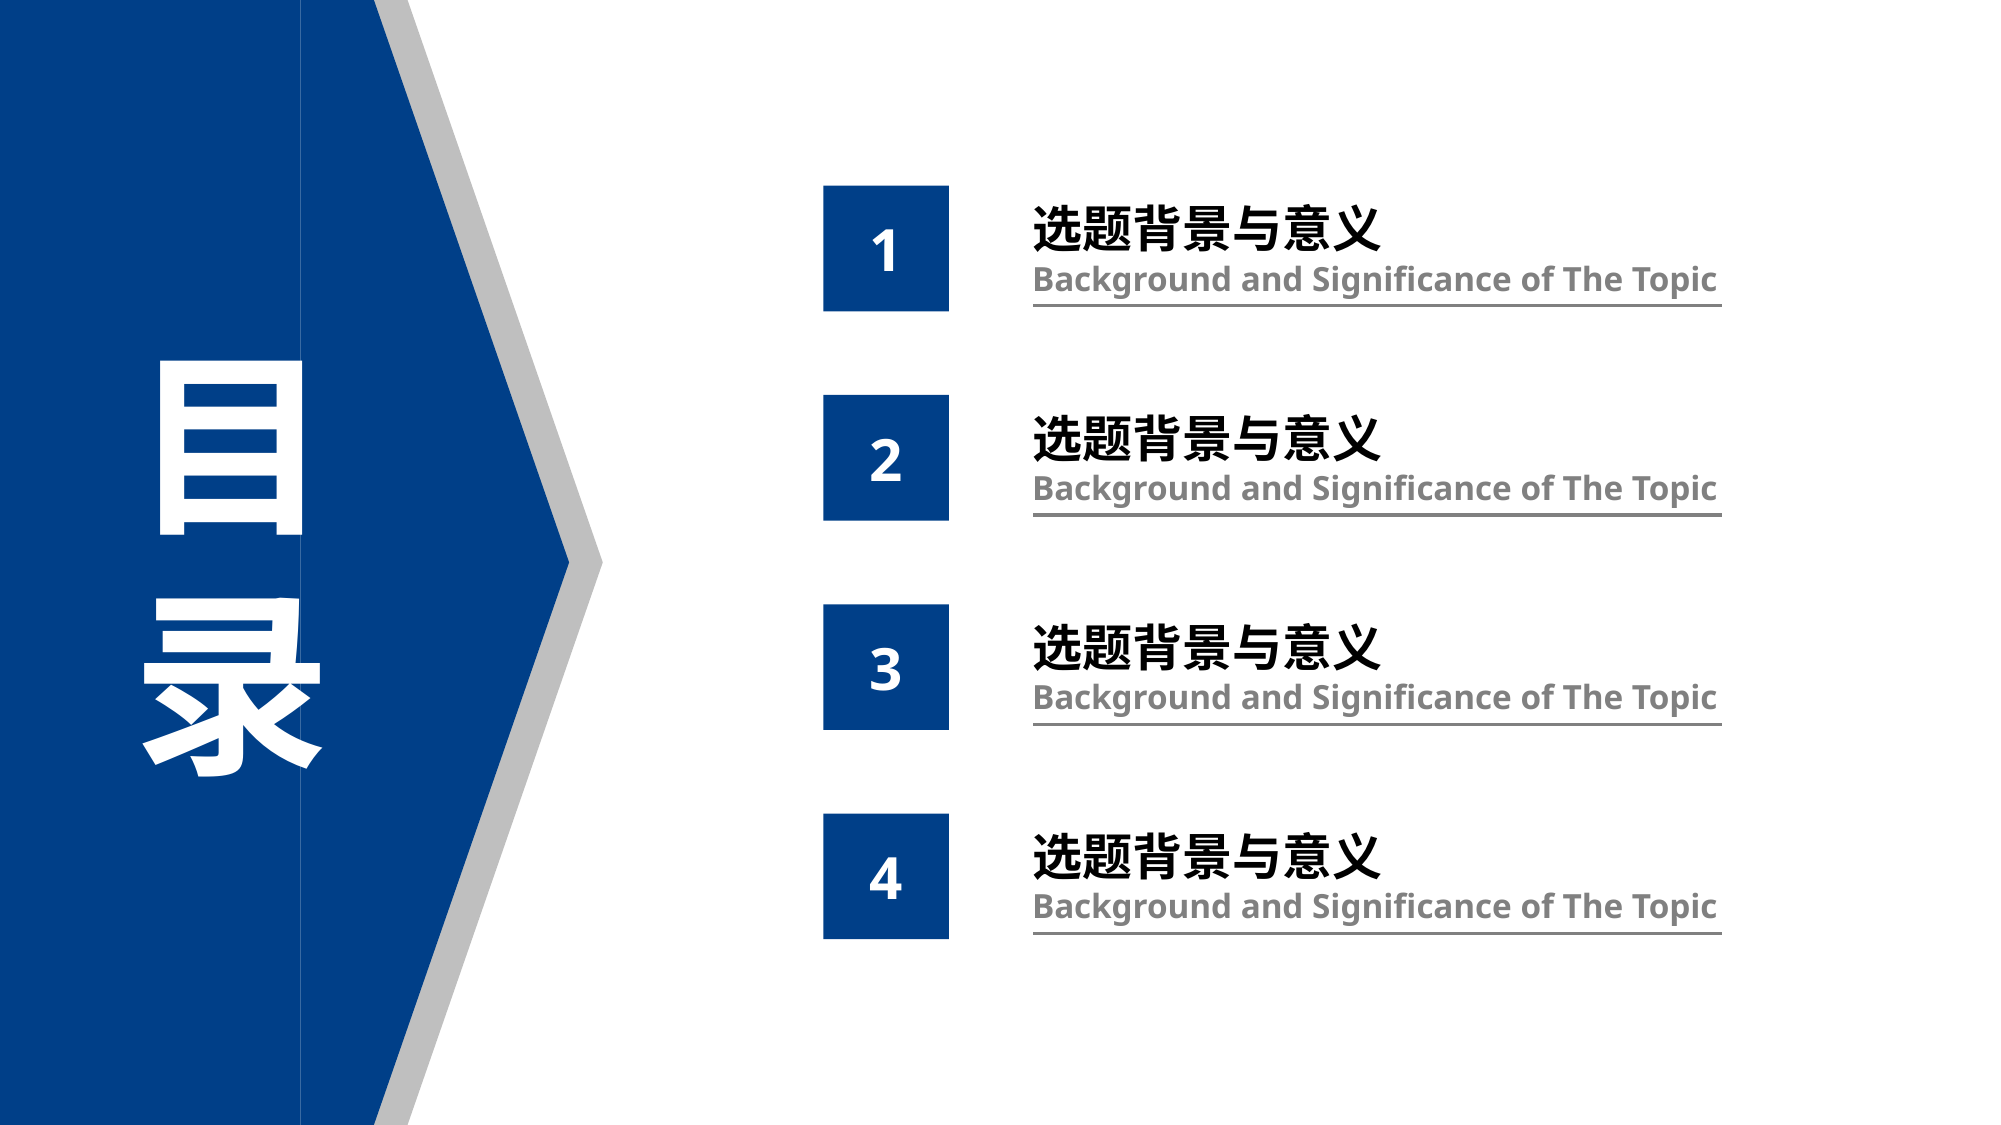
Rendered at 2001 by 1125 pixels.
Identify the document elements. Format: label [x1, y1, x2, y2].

text_box [823, 394, 1769, 521]
text_box [0, 0, 603, 1125]
text_box [823, 813, 1769, 940]
text_box [823, 185, 1769, 312]
text_box [823, 604, 1769, 730]
